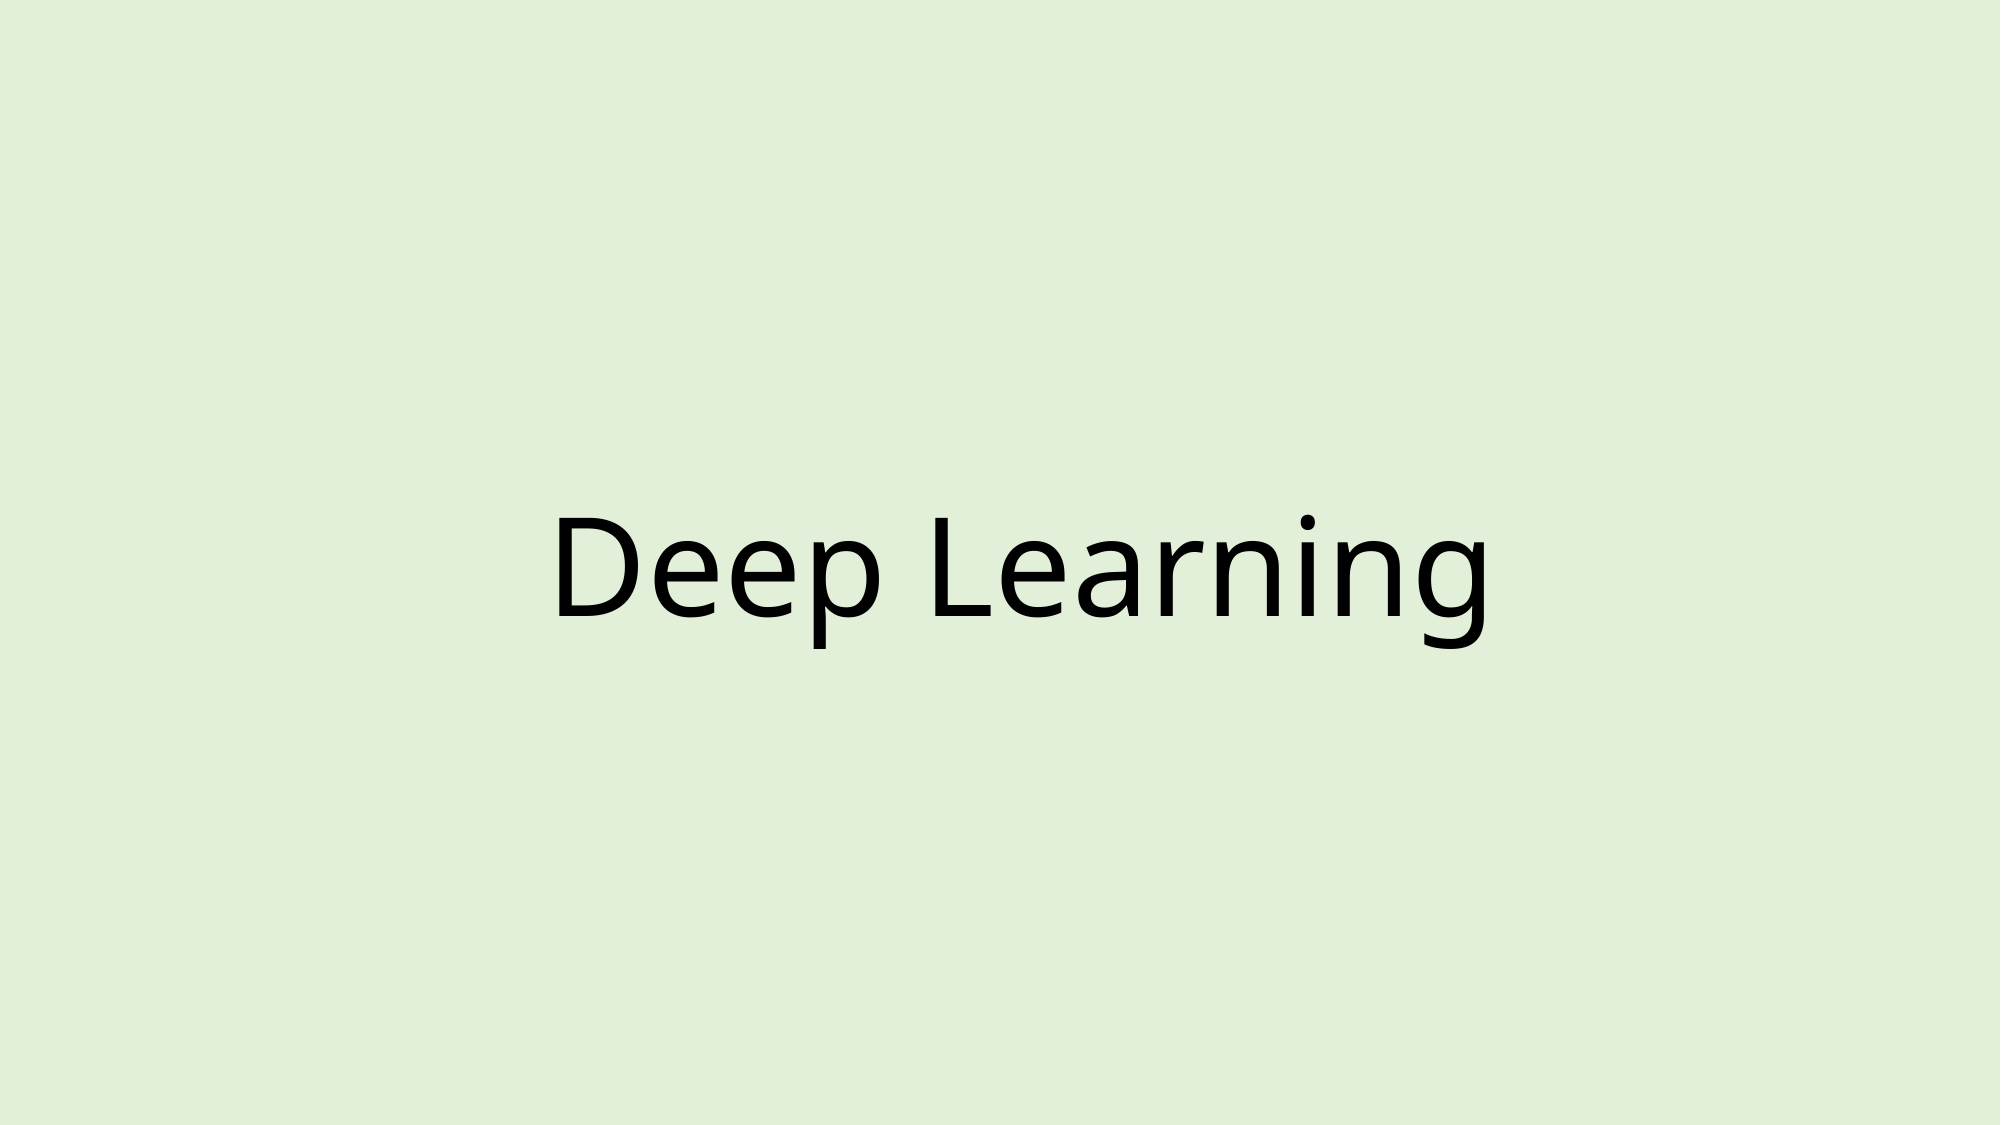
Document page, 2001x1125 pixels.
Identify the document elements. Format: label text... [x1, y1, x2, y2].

title Deep Learning [158, 463, 1884, 681]
